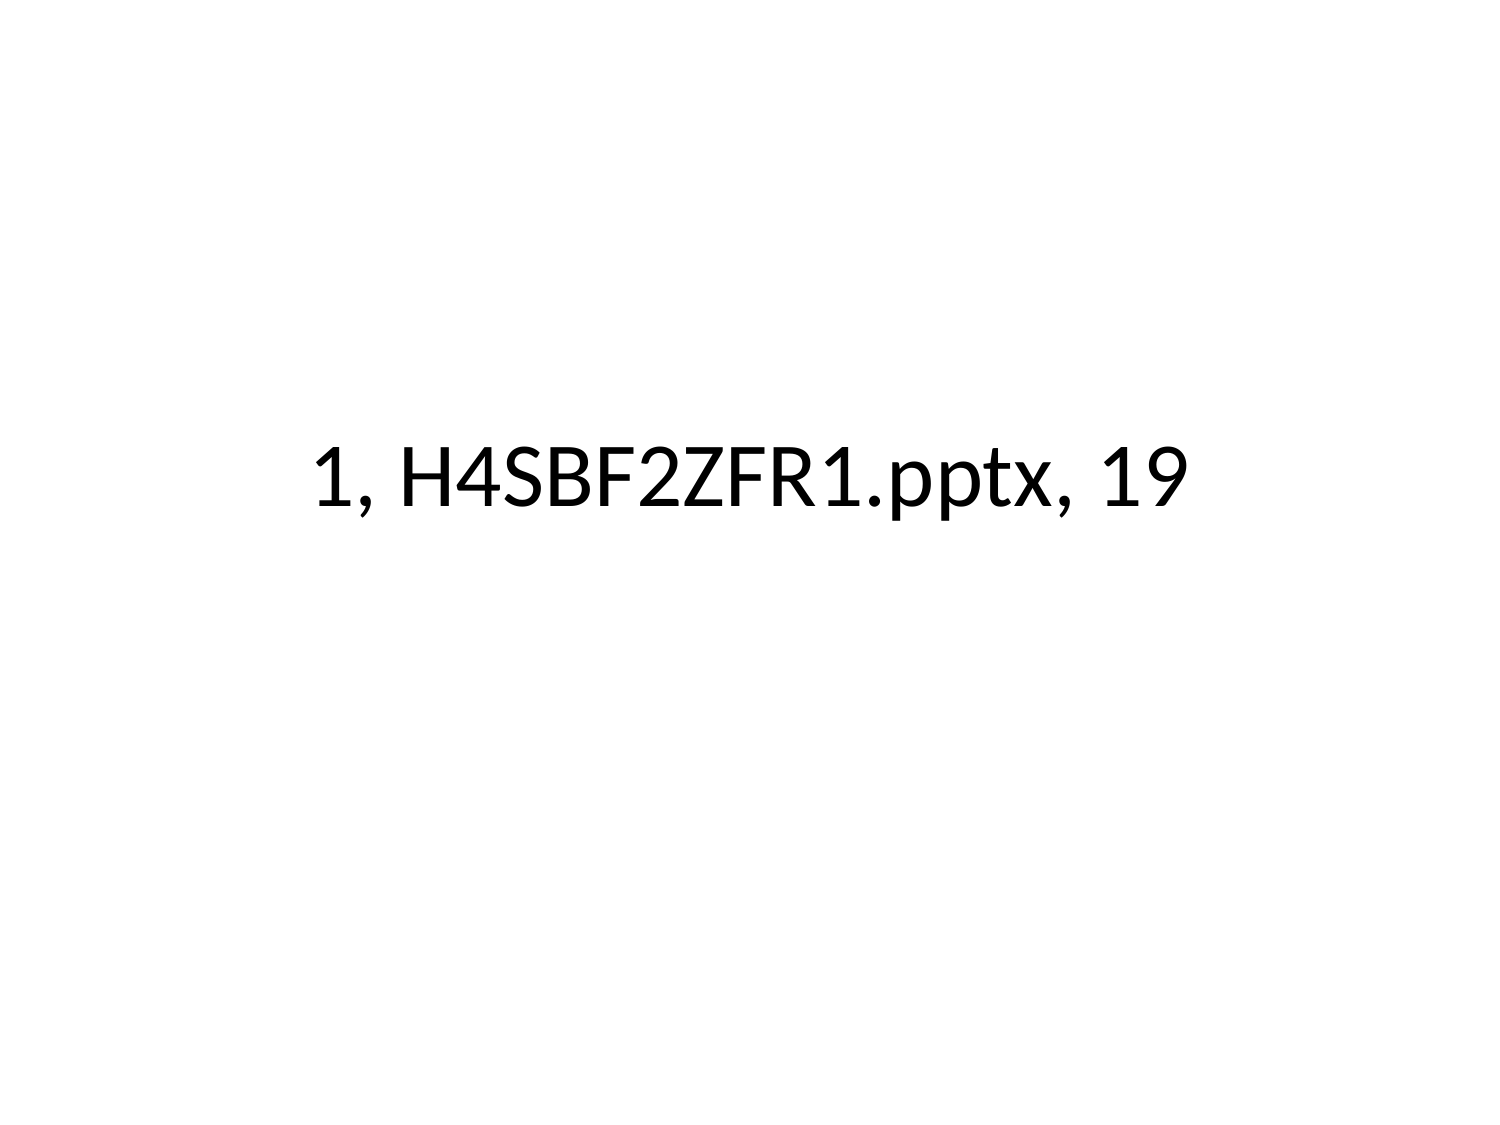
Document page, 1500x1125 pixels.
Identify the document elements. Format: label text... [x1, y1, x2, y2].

title 1, H4SBF2ZFR1.pptx, 19 [112, 349, 1388, 591]
